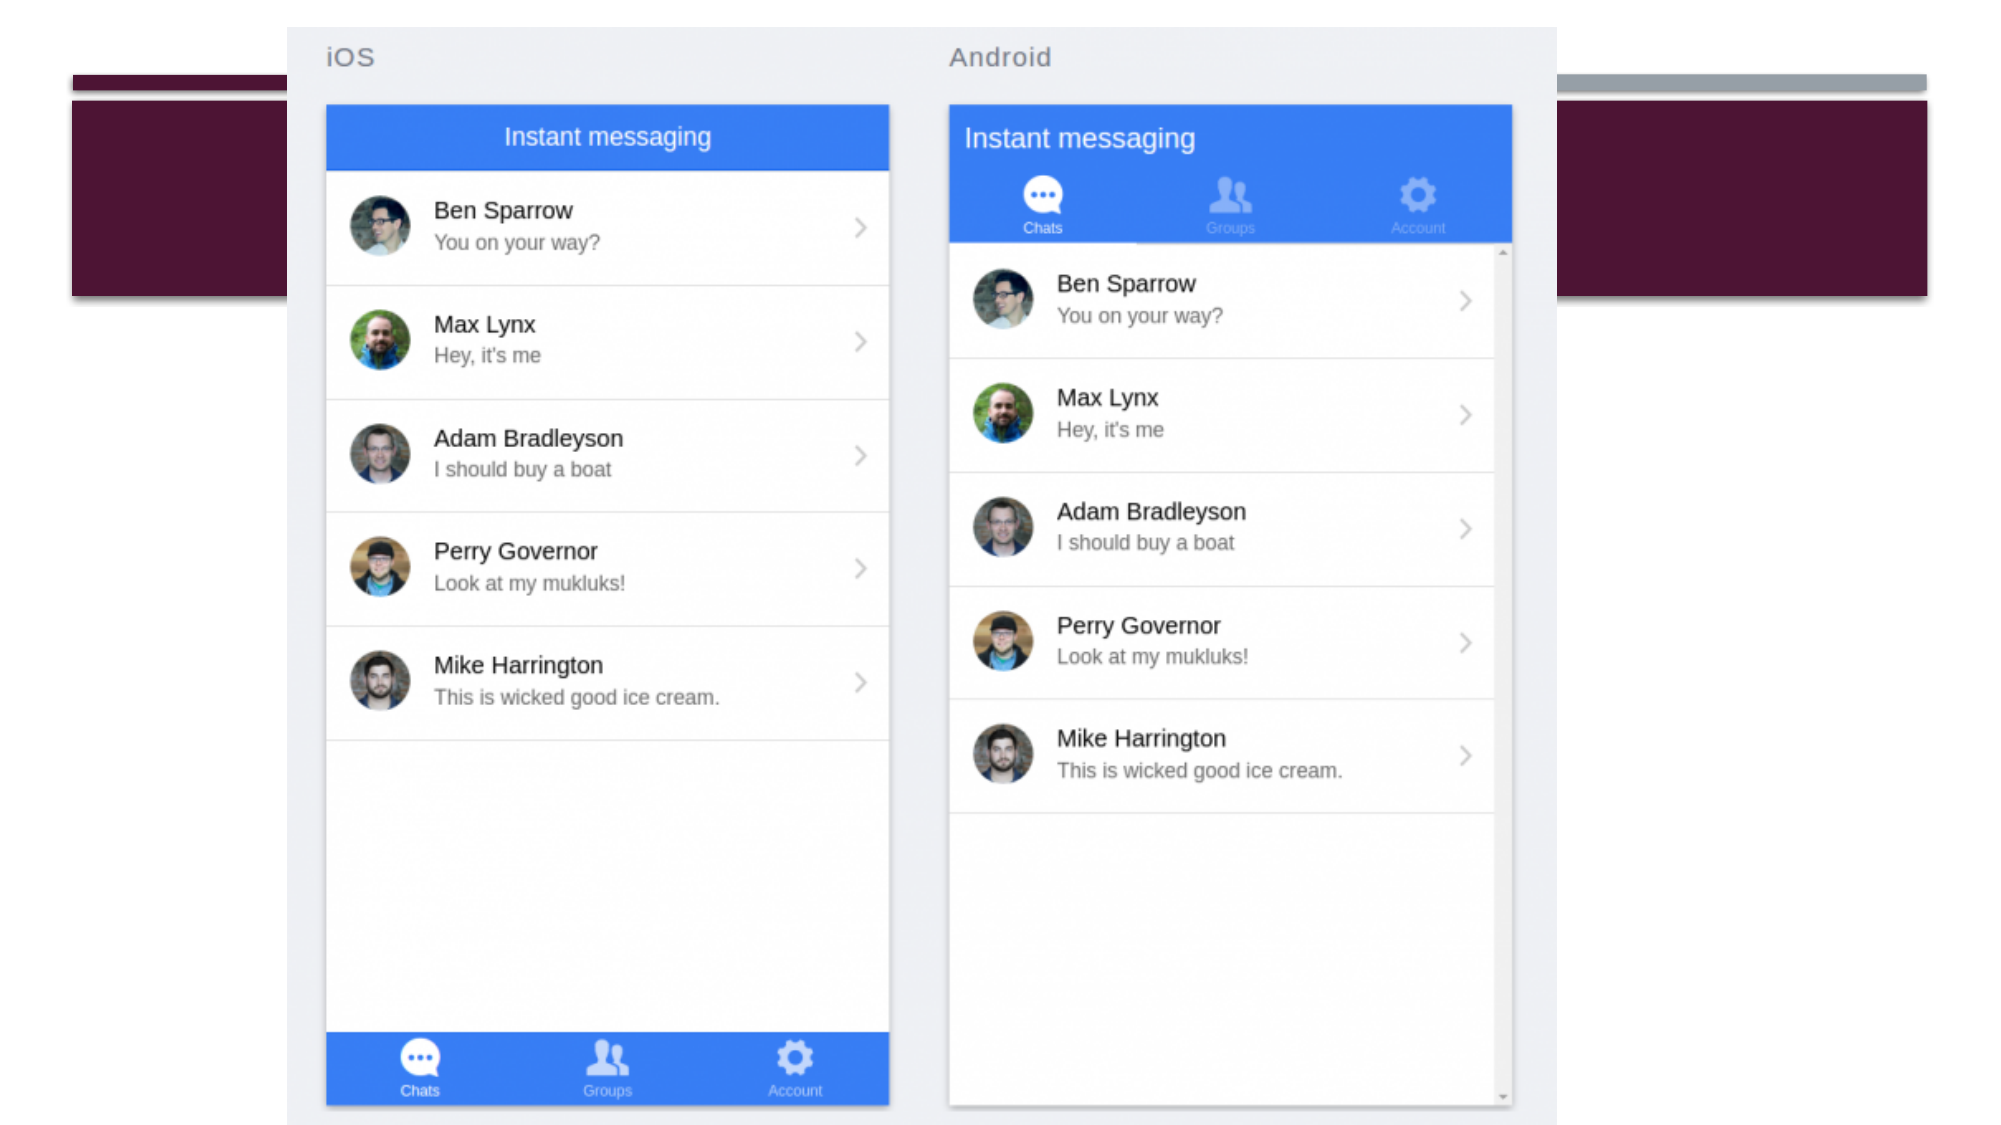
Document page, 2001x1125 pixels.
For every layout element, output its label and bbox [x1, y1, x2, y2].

list [286, 26, 1558, 1125]
